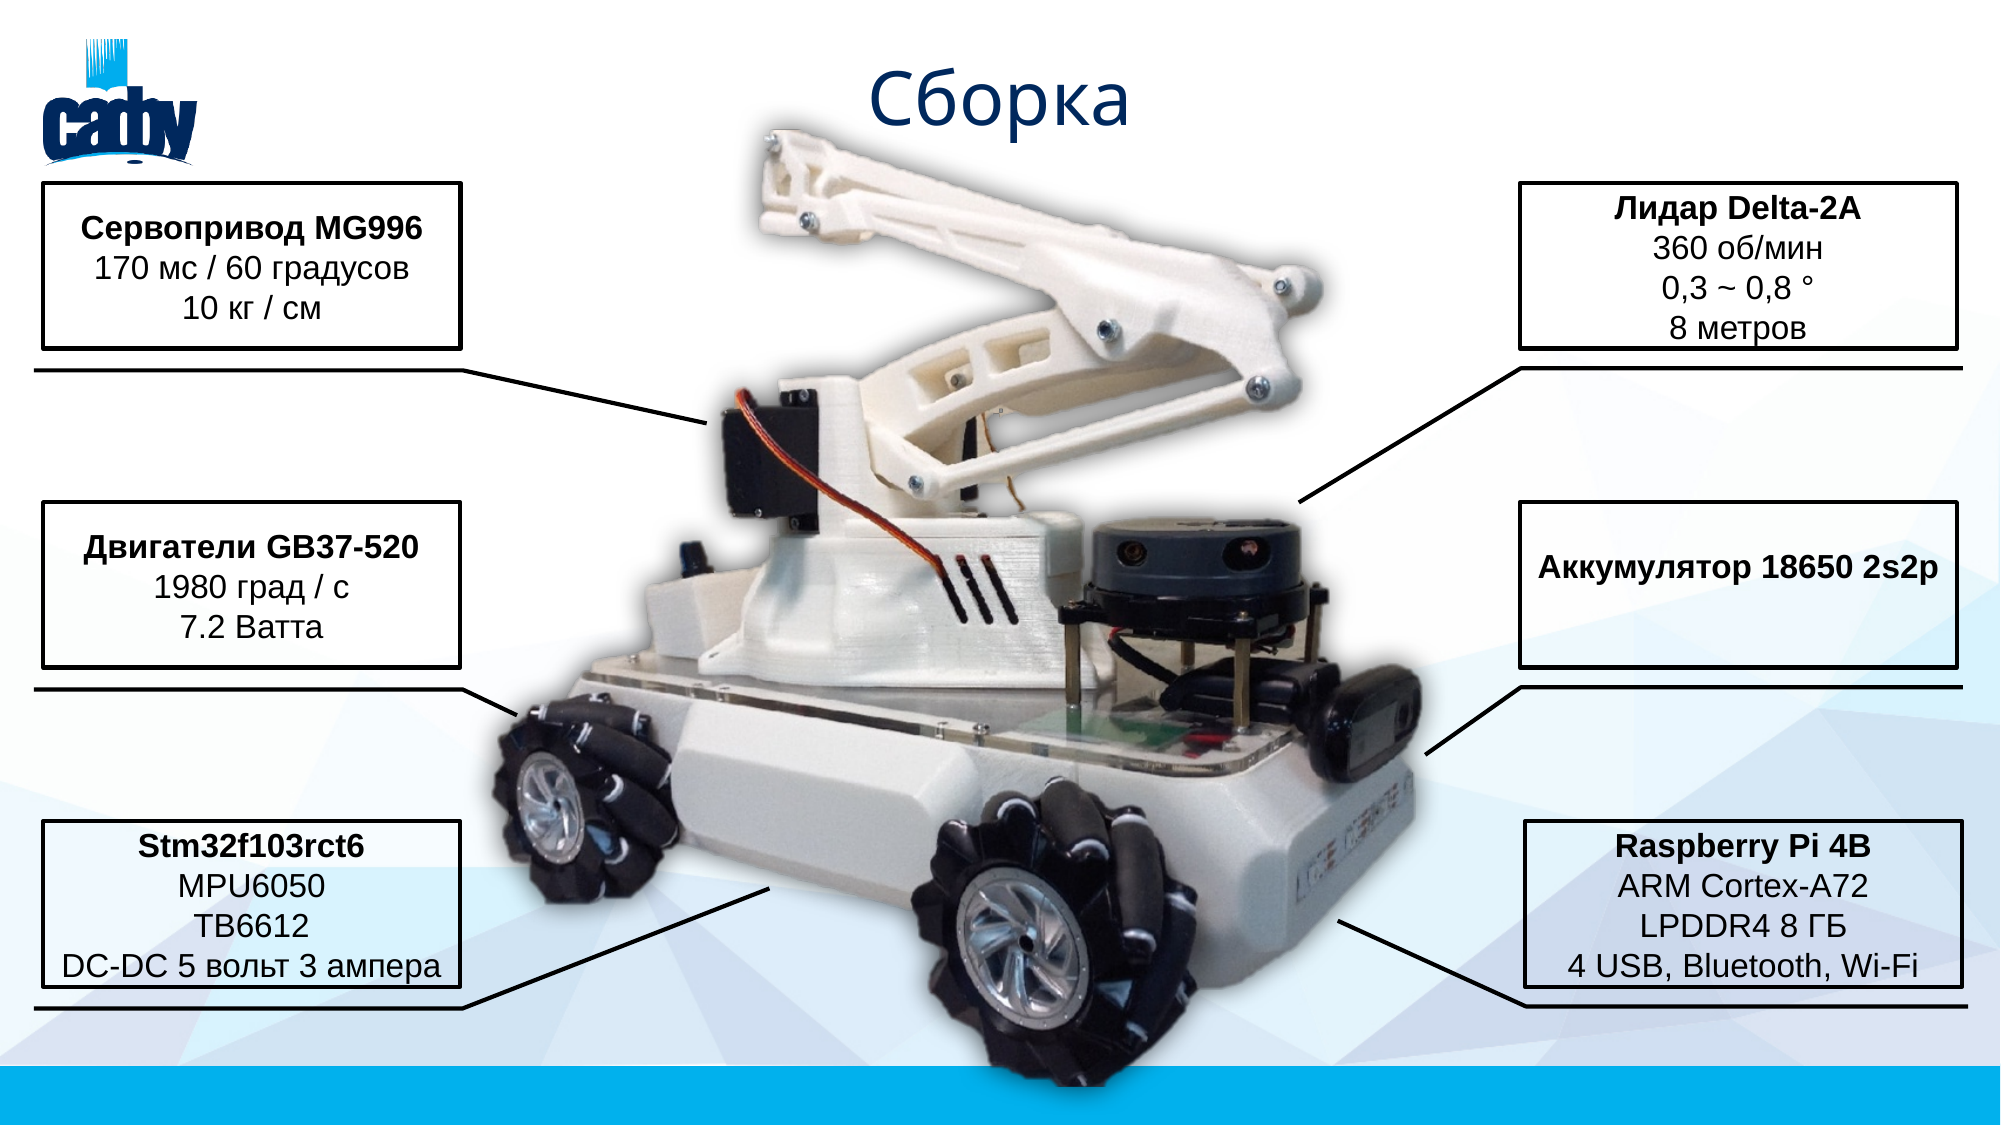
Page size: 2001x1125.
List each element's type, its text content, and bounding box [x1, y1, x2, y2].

text_box Аккумулятор 18650 2s2p [1486, 685, 1963, 715]
text_box Stm32f103rct6 MPU6050 TB6612 DC-DC 5 вольт 3 ампера [33, 1001, 474, 1011]
text_box Raspberry Pi 4B ARM Cortex-A72 LPDDR4 8 ГБ 4 USB, Bluetooth, Wi-Fi [1523, 819, 1964, 989]
text_box Лидар Delta-2A 360 об/мин 0,3 ~ 0,8 ° 8 метров [1518, 181, 1959, 351]
text_box Stm32f103rct6 MPU6050 TB6612 DC-DC 5 вольт 3 ампера [41, 819, 462, 989]
text_box Сервопривод MG996 170 мс / 60 градусов 10 кг / см [41, 181, 463, 351]
text_box Двигатели GB37-520 1980 град / с 7.2 Ватта [33, 687, 474, 698]
text_box Сервопривод MG996 170 мс / 60 градусов 10 кг / см [33, 368, 474, 375]
text_box Двигатели GB37-520 1980 град / с 7.2 Ватта [41, 500, 462, 670]
text_box Raspberry Pi 4B ARM Cortex-A72 LPDDR4 8 ГБ 4 USB, Bluetooth, Wi-Fi [1486, 985, 1969, 1009]
text_box Сборка [500, 42, 1500, 95]
picture [0, 0, 2001, 1086]
text_box Аккумулятор 18650 2s2p [1518, 500, 1959, 670]
text_box Лидар Delta-2A 360 об/мин 0,3 ~ 0,8 ° 8 метров [1486, 366, 1963, 392]
